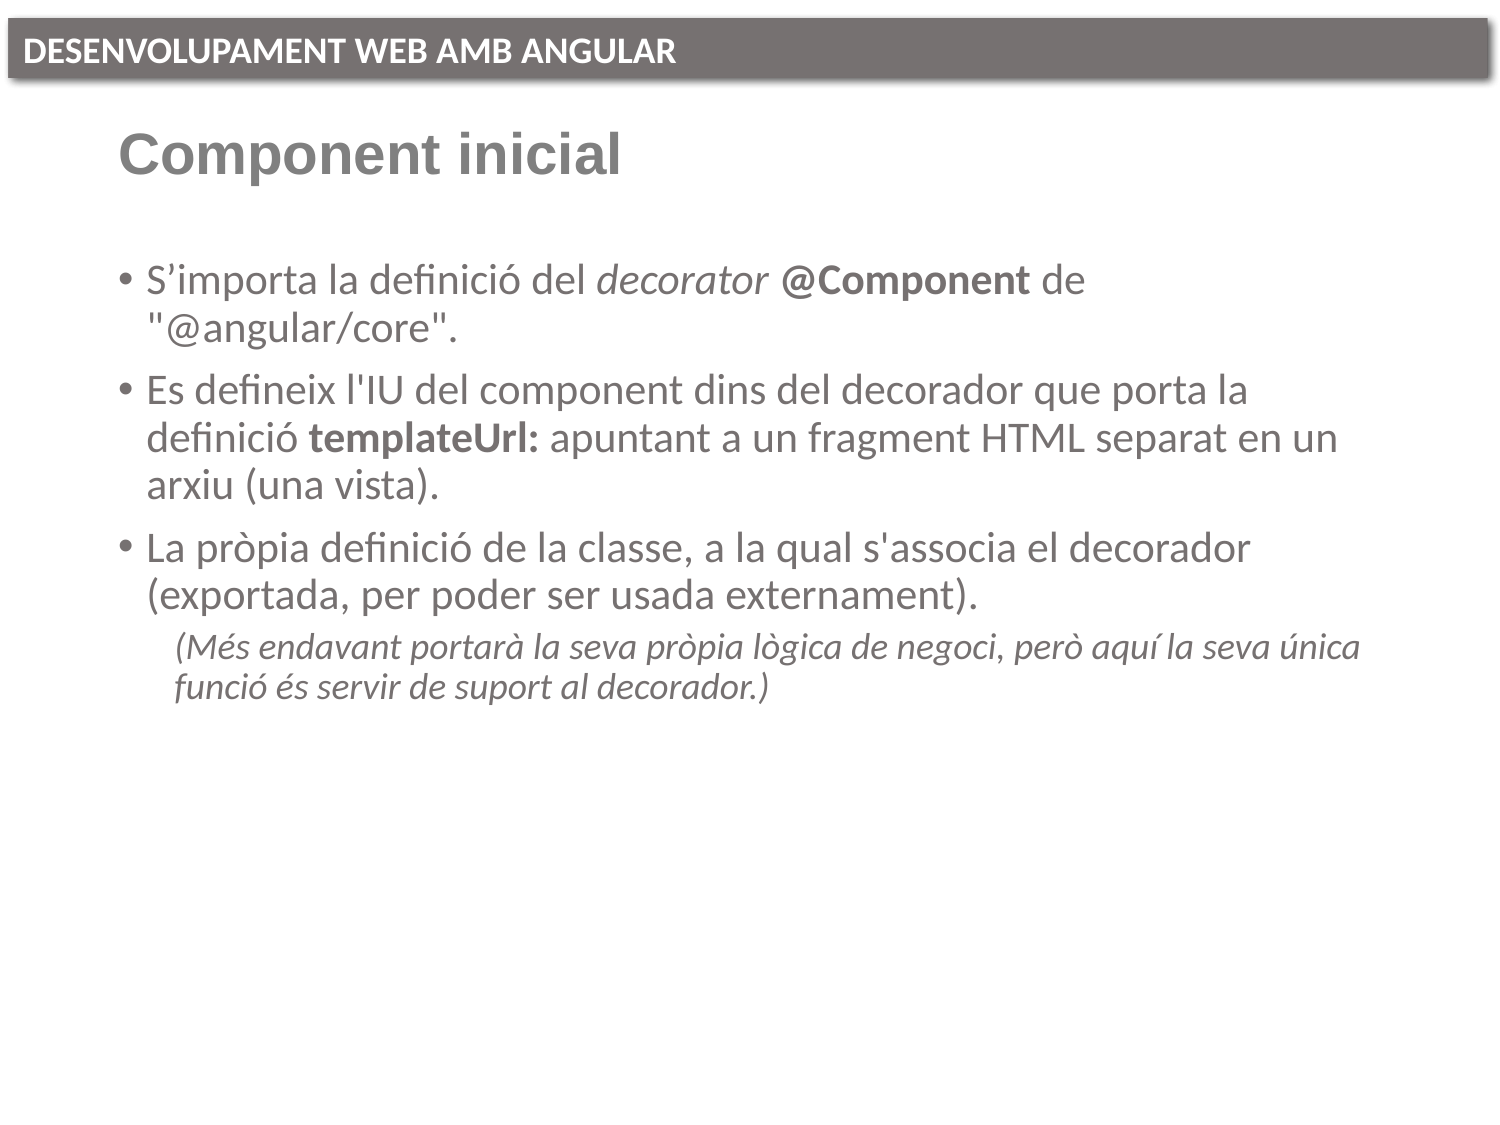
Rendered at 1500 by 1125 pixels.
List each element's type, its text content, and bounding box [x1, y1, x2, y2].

list S’importa la definició del decorator @Component de "@angular/core". Es defineix l'IU del component dins del decorador que porta la definició templateUrl: apuntant a un fragment HTML separat en un arxiu (una vista). La pròpia definició de la classe, a la qual s'associa el decorador (exportada, per poder ser usada externament). (Més endavant portarà la seva pròpia lògica de negoci, però aquí la seva única funció és servir de suport al decorador.) [103, 249, 1397, 1112]
title Component inicial [103, 117, 1397, 249]
